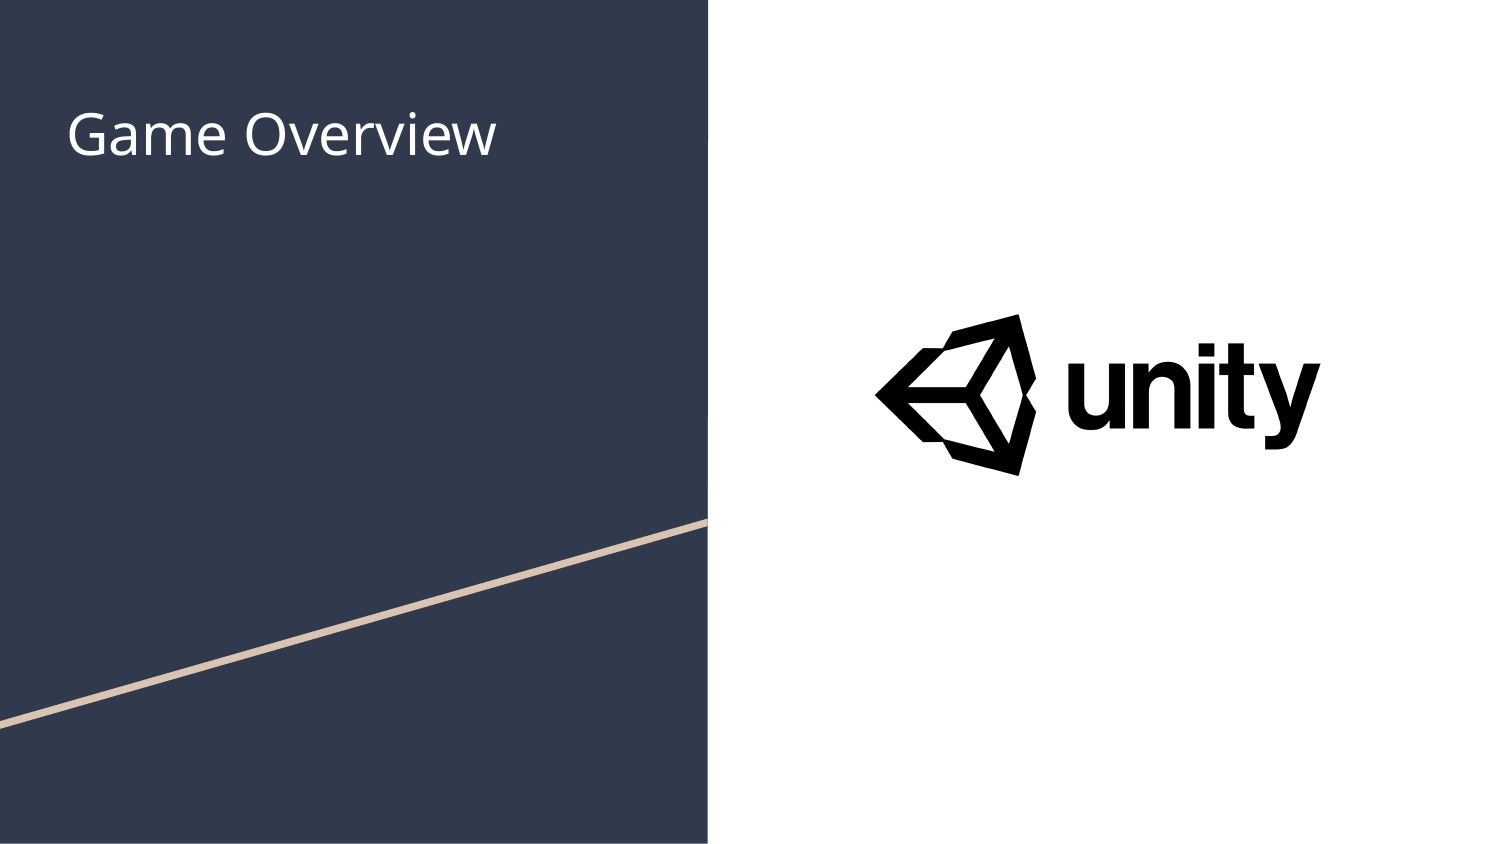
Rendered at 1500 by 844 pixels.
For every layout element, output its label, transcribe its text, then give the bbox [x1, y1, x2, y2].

title Game Overview [51, 82, 660, 494]
picture [793, 233, 1402, 558]
